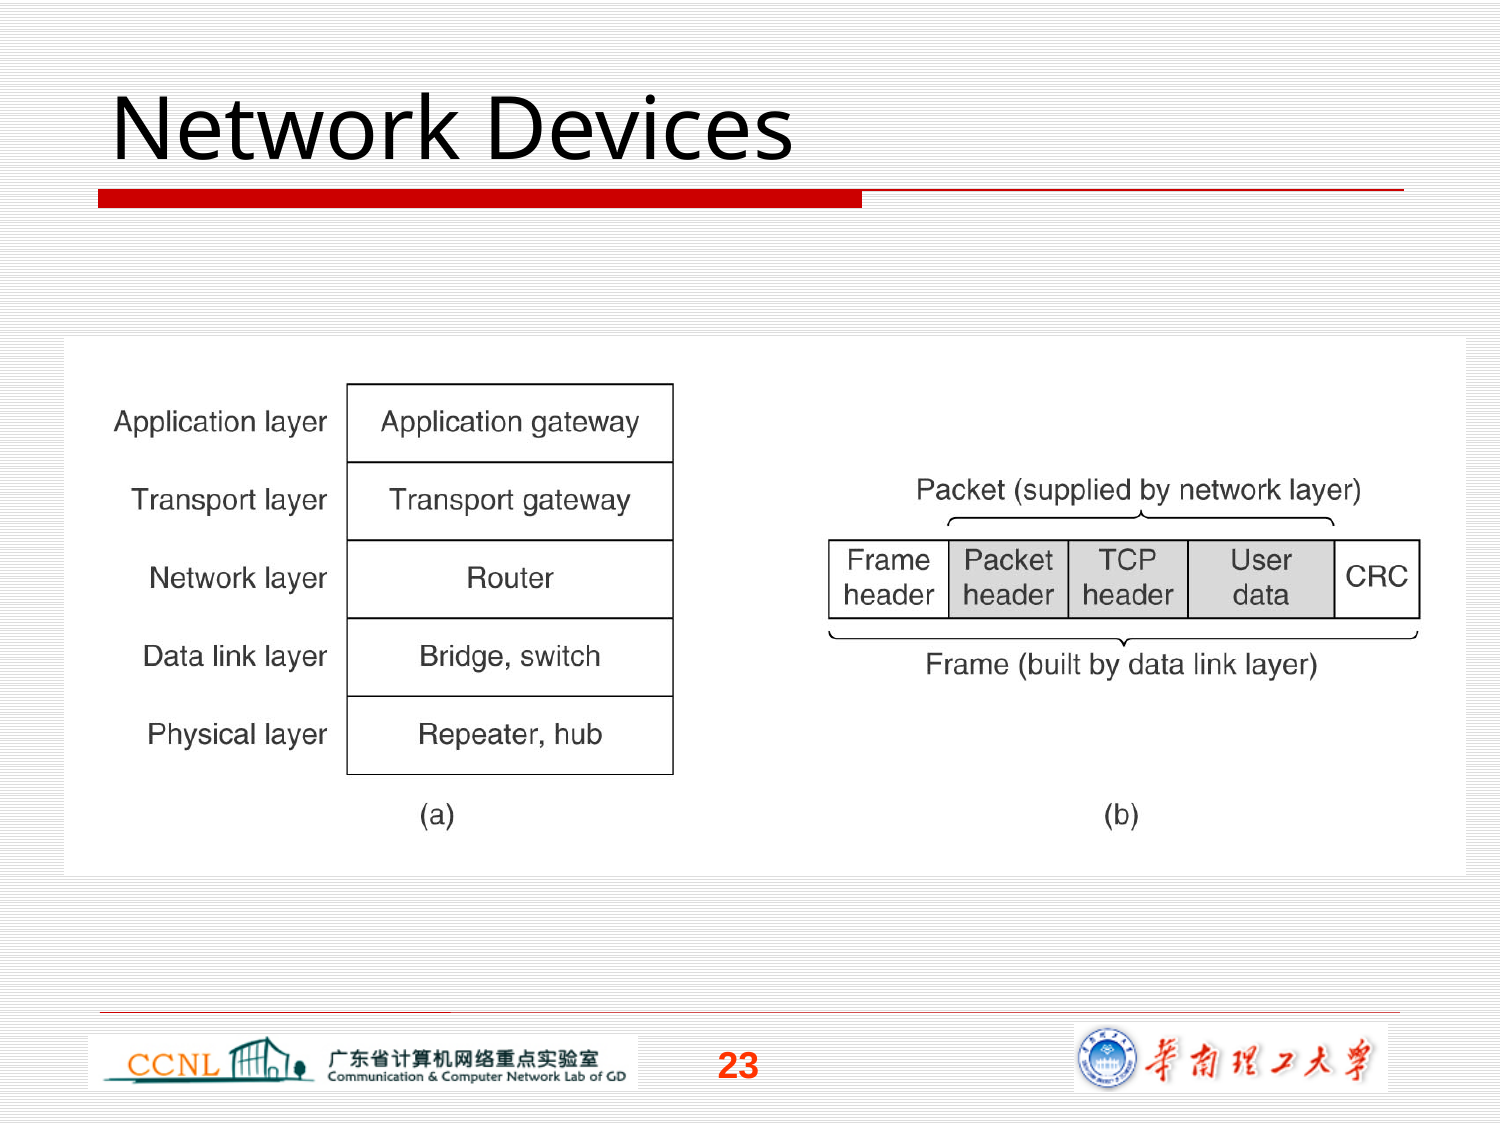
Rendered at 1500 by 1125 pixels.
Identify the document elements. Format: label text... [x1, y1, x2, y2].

title Network Devices [93, 49, 1407, 185]
picture [88, 1034, 638, 1090]
picture [64, 337, 1466, 875]
picture [1074, 1024, 1388, 1092]
